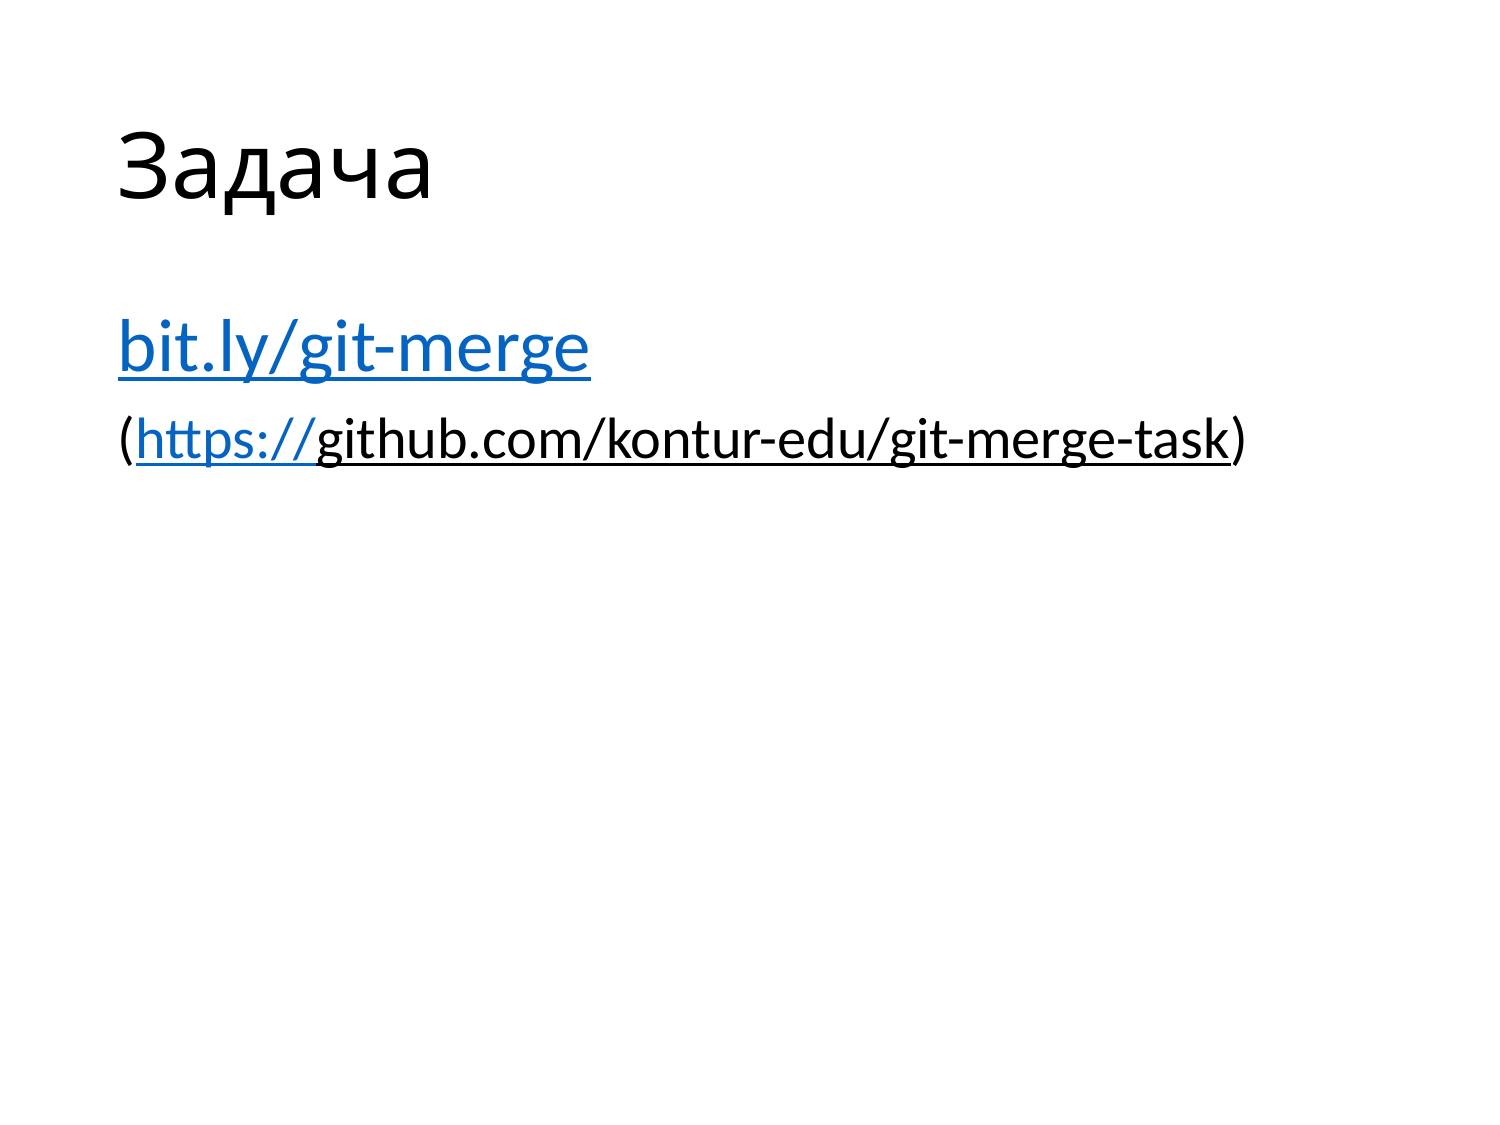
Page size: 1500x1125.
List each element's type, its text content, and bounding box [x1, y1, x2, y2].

text_box Задача [103, 59, 1397, 278]
text_box bit.ly/git-merge (https://github.com/kontur-edu/git-merge-task) [103, 299, 1397, 1014]
